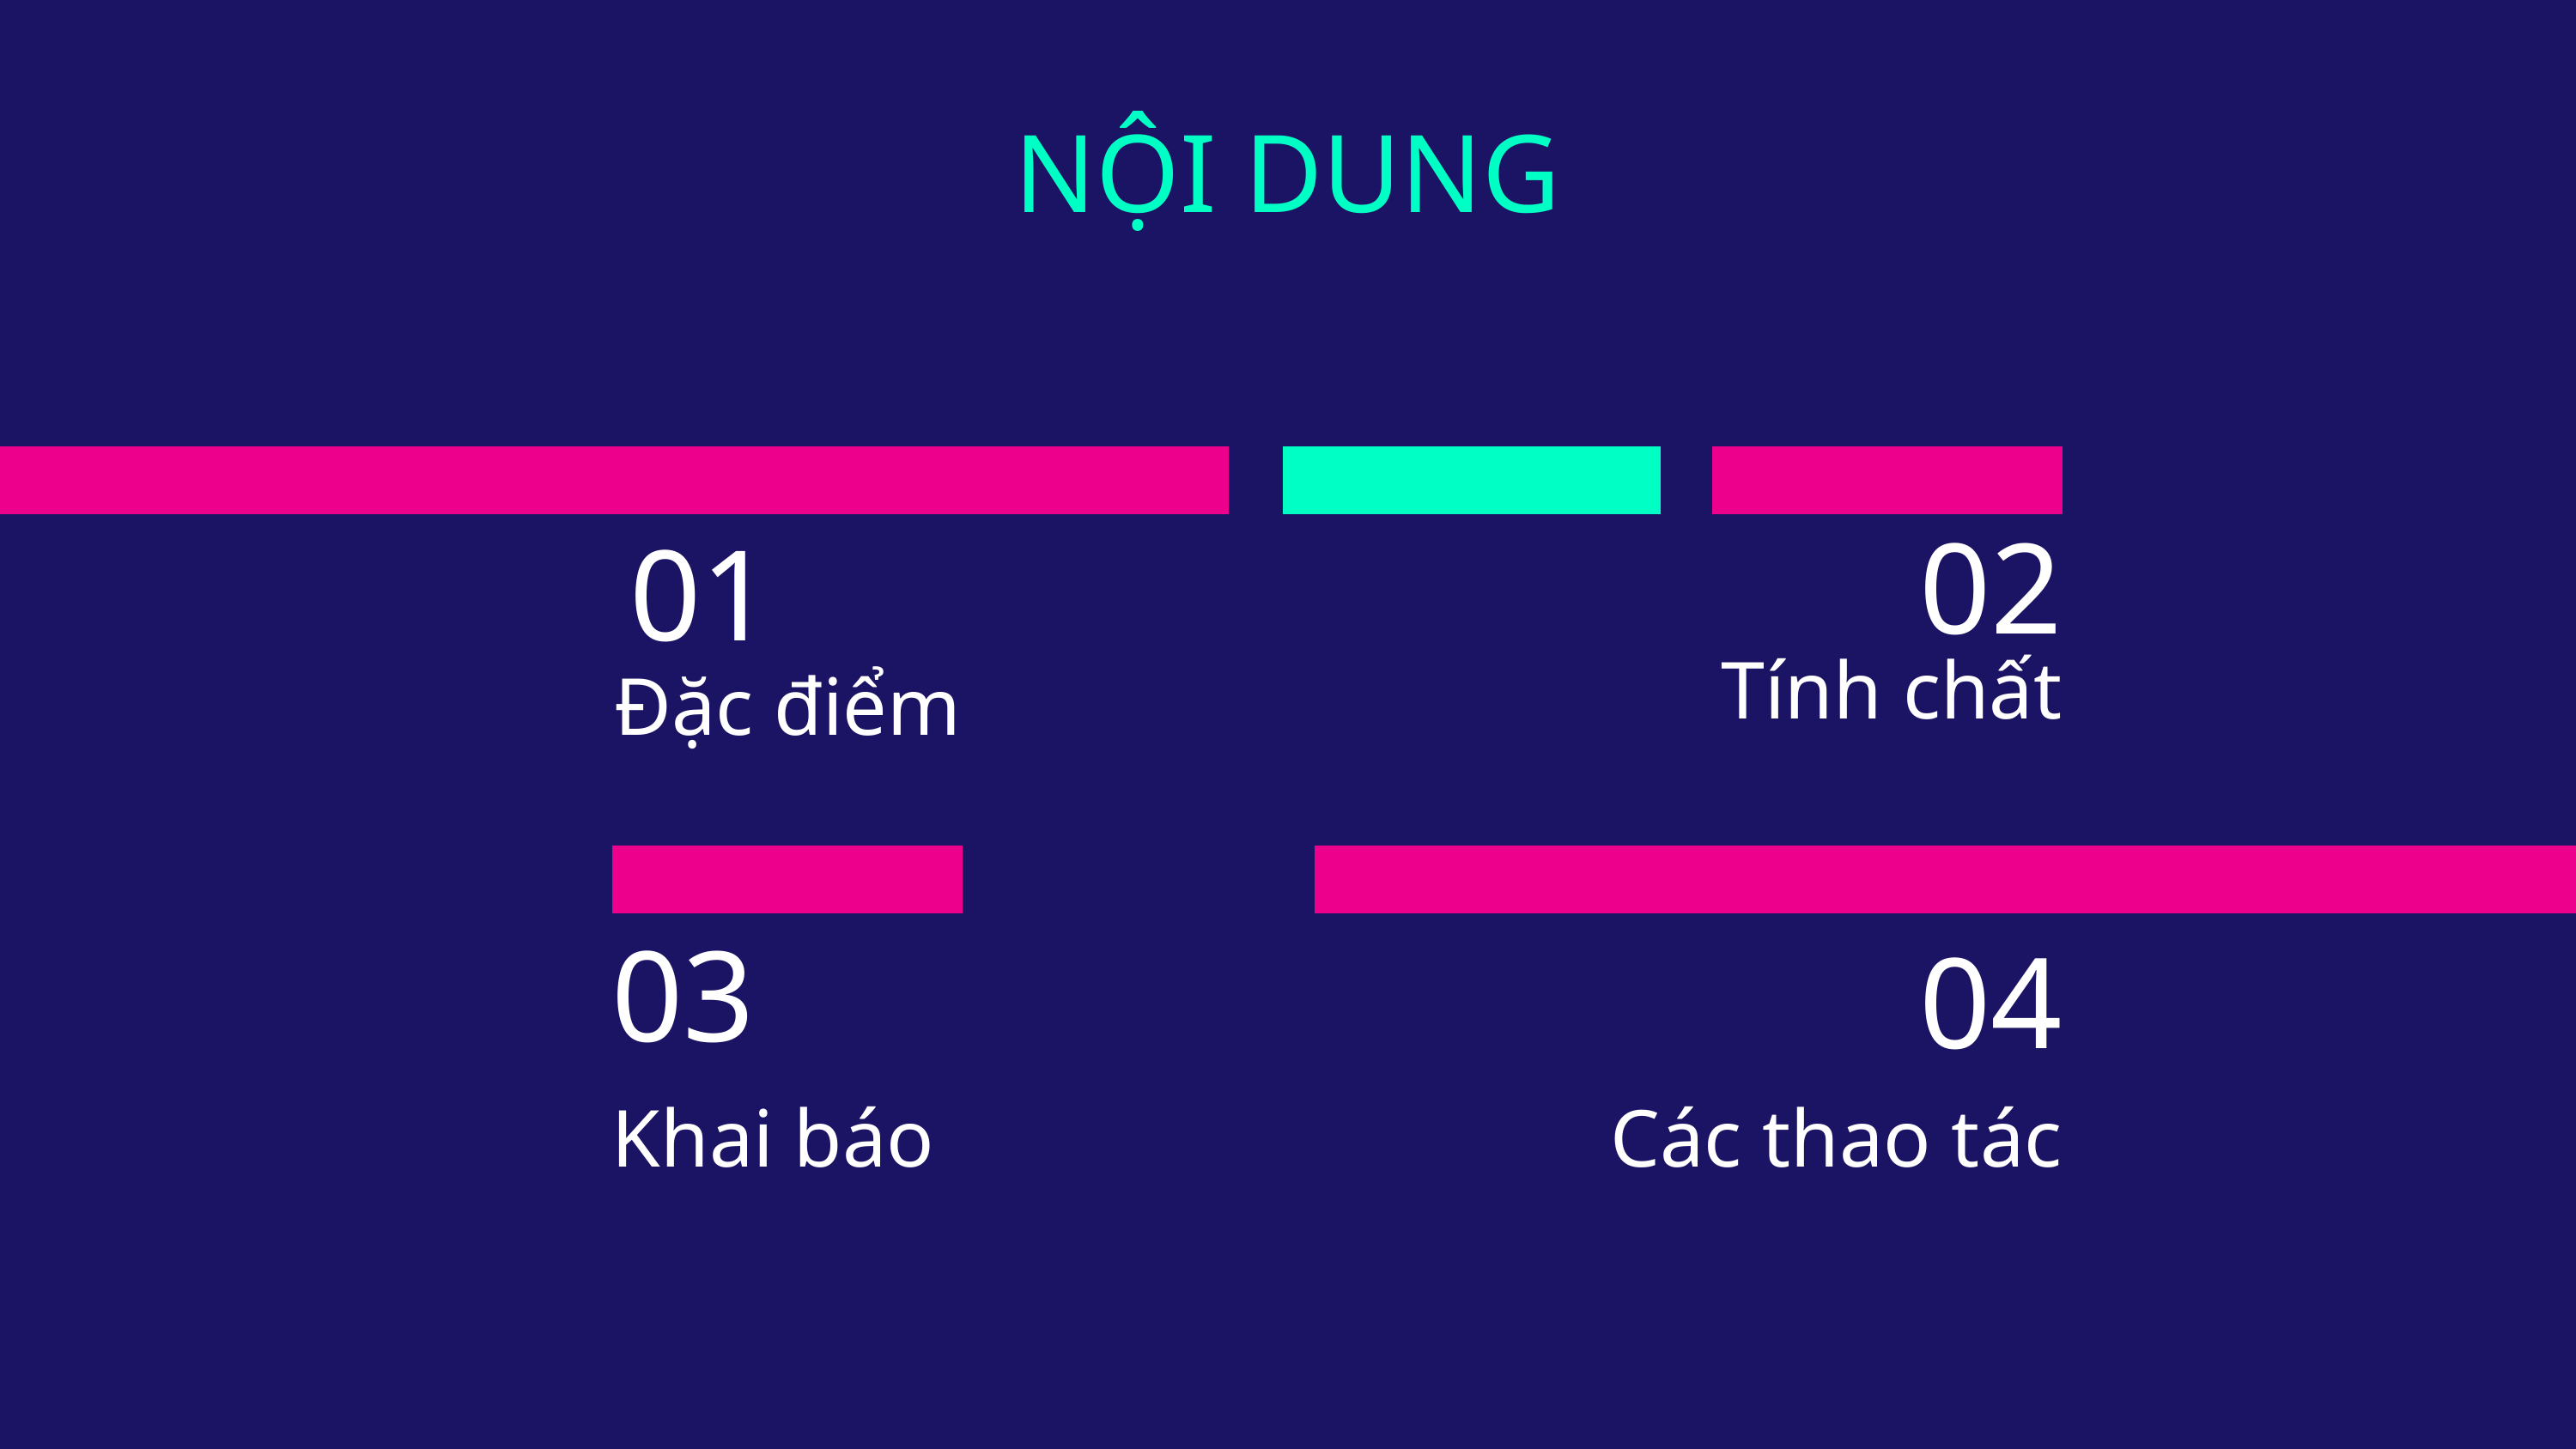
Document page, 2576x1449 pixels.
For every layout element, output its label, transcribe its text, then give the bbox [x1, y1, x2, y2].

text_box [1282, 446, 1662, 515]
text_box Khai báo [611, 1088, 1283, 1184]
text_box Các thao tác [1478, 1088, 2063, 1184]
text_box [611, 845, 963, 914]
text_box Đặc điểm [614, 656, 1199, 751]
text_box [1711, 446, 2063, 515]
text_box NỘI DUNG [373, 105, 2203, 234]
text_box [1314, 845, 2576, 914]
text_box 01 [629, 522, 1214, 666]
text_box 03 [611, 916, 1196, 1067]
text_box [0, 446, 1230, 515]
text_box 02 [1478, 508, 2063, 640]
text_box Tính chất [1478, 640, 2063, 736]
text_box 04 [1478, 923, 2063, 1074]
